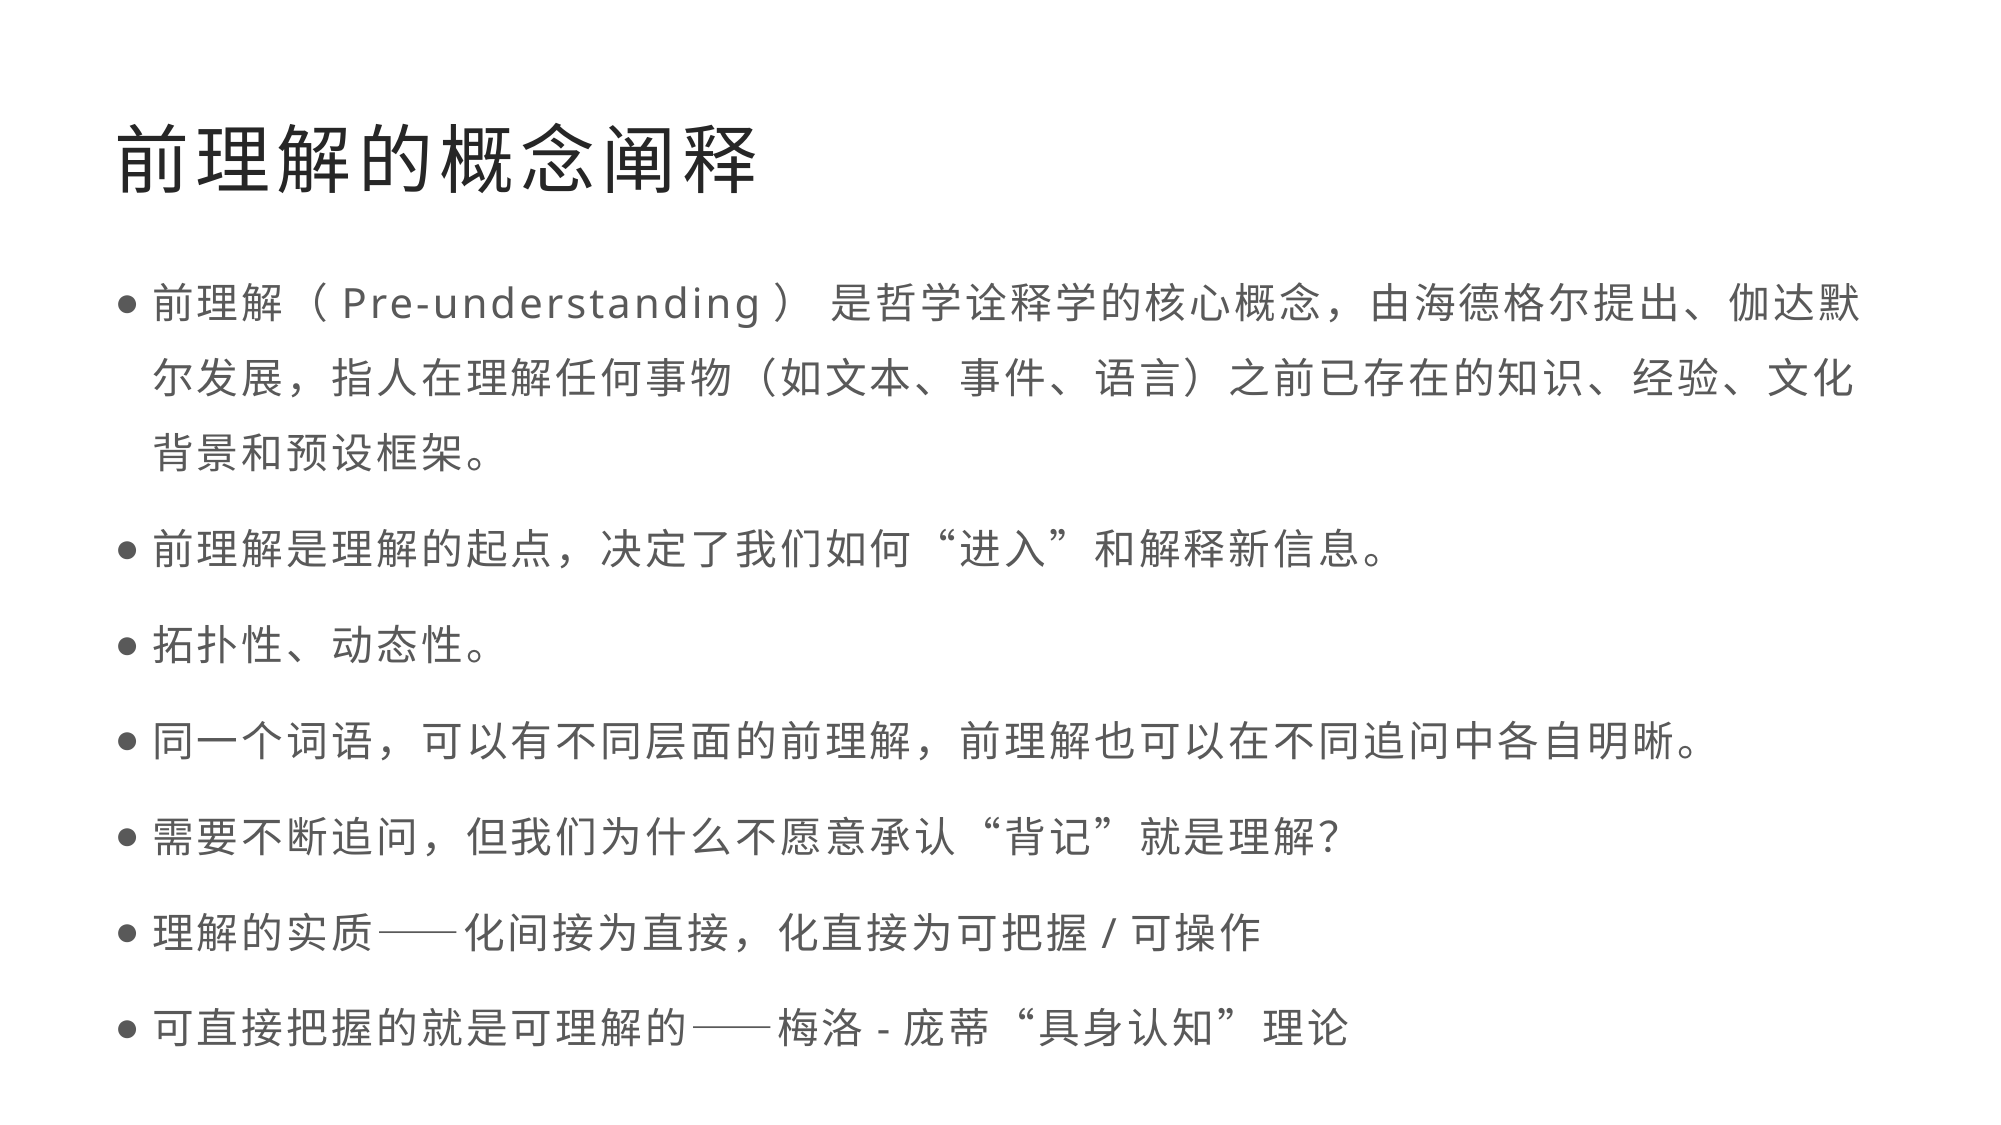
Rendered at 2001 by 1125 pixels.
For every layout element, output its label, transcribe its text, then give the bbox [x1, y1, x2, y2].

list 前理解（Pre-understanding） 是哲学诠释学的核心概念，由海德格尔提出、伽达默尔发展，指人在理解任何事物（如文本、事件、语言）之前已存在的知识、经验、文化背景和预设框架。 前理解是理解的起点，决定了我们如何“进入”和解释新信息。 拓扑性、动态性。 同一个词语，可以有不同层面的前理解，前理解也可以在不同追问中各自明晰。 需要不断追问，但我们为什么不愿意承认“背记”就是理解？ 理解的实质——化间接为直接，化直接为可把握/可操作 可直接把握的就是可理解的——梅洛-庞蒂“具身认知”理论 [99, 244, 1900, 1090]
title 前理解的概念阐释 [99, 99, 1900, 216]
